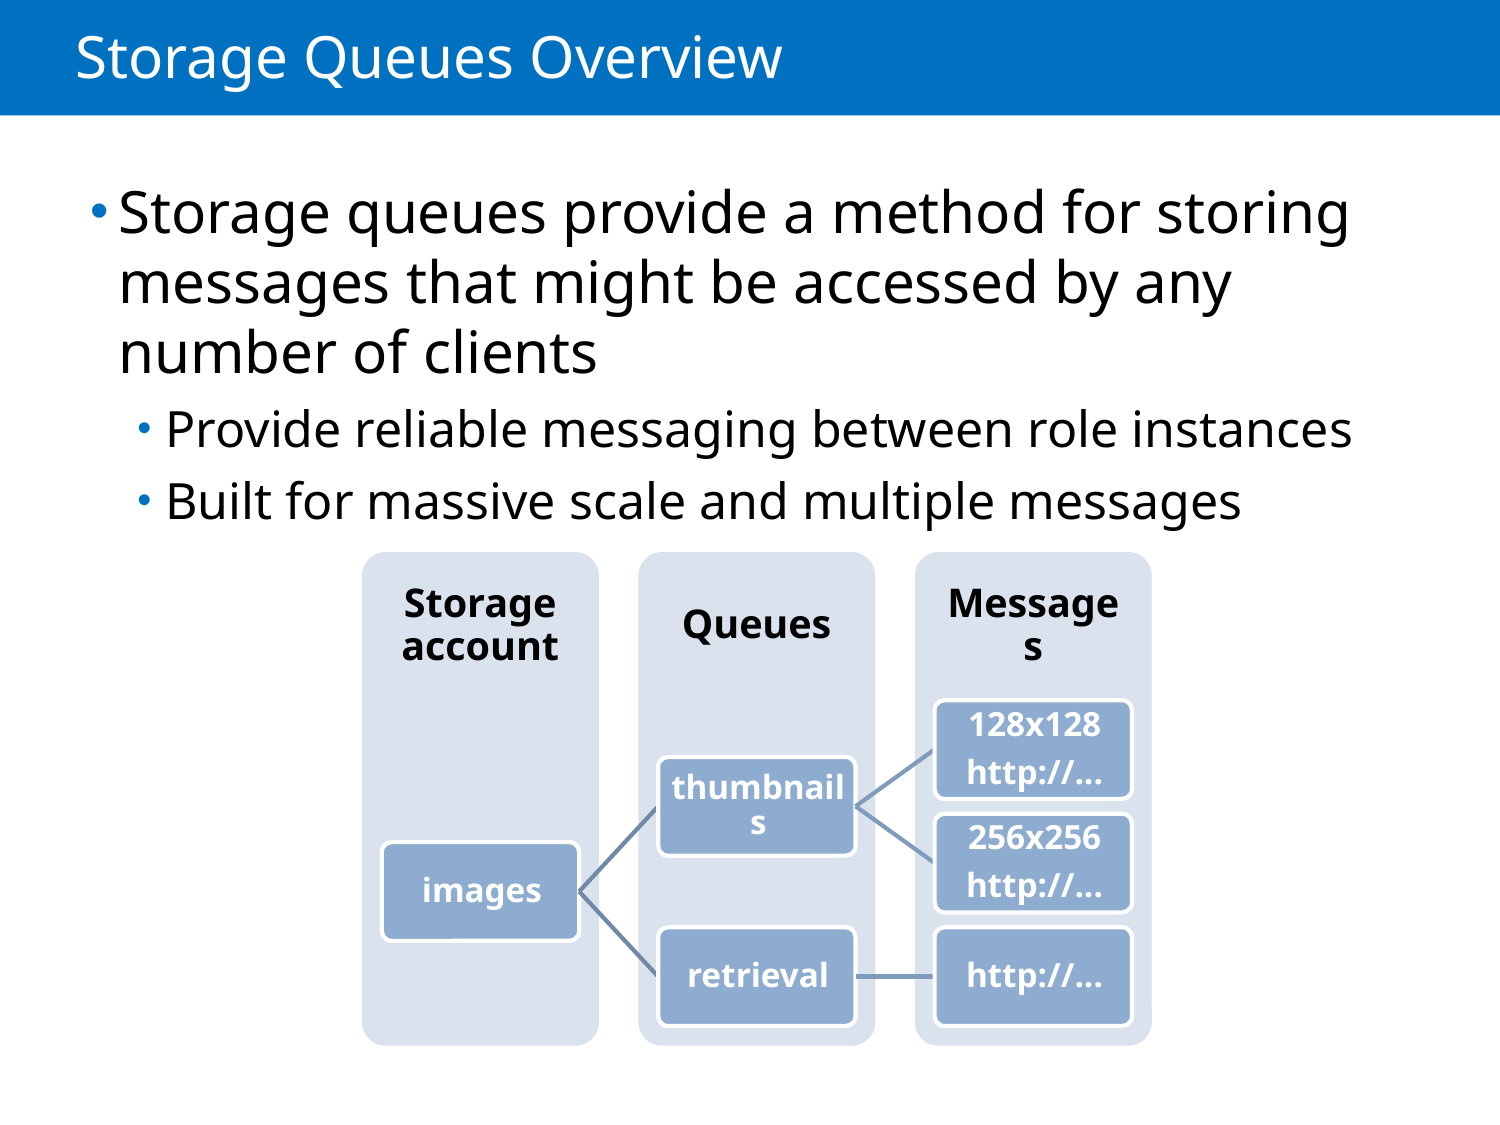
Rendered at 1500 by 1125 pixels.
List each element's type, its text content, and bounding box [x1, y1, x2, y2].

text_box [240, 551, 1274, 1046]
text_box Storage queues provide a method for storing messages that might be accessed by any number of clients Provide reliable messaging between role instances Built for massive scale and multiple messages [75, 167, 1408, 1012]
title Storage Queues Overview [75, 0, 1351, 122]
